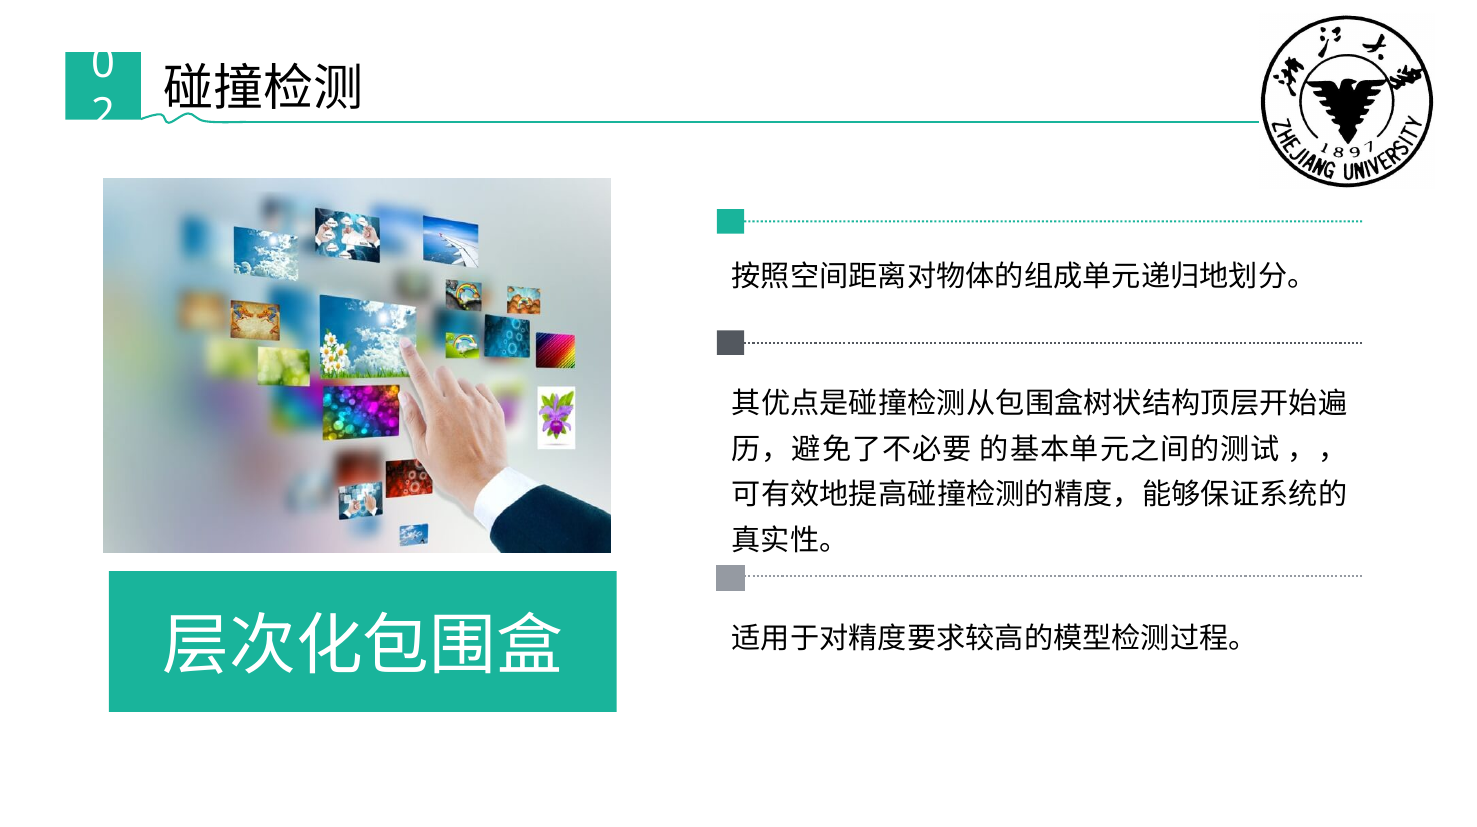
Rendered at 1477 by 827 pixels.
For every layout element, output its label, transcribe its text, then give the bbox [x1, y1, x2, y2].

text_box 按照空间距离对物体的组成单元递归地划分。 [716, 239, 1363, 301]
text_box 02 [64, 51, 142, 121]
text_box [716, 565, 1363, 591]
text_box 碰撞检测 [148, 47, 489, 121]
text_box [140, 112, 246, 124]
picture [1259, 13, 1435, 189]
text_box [716, 330, 1363, 355]
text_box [716, 209, 1363, 234]
text_box 适用于对精度要求较高的模型检测过程。 [716, 601, 1363, 662]
text_box 层次化包围盒 [108, 570, 618, 713]
picture [103, 178, 612, 553]
text_box 其优点是碰撞检测从包围盒树状结构顶层开始遍历，避免了不必要 的基本单元之间的测试 ，，可有效地提高碰撞检测的精度，能够保证系统的真实性。 [716, 367, 1363, 564]
